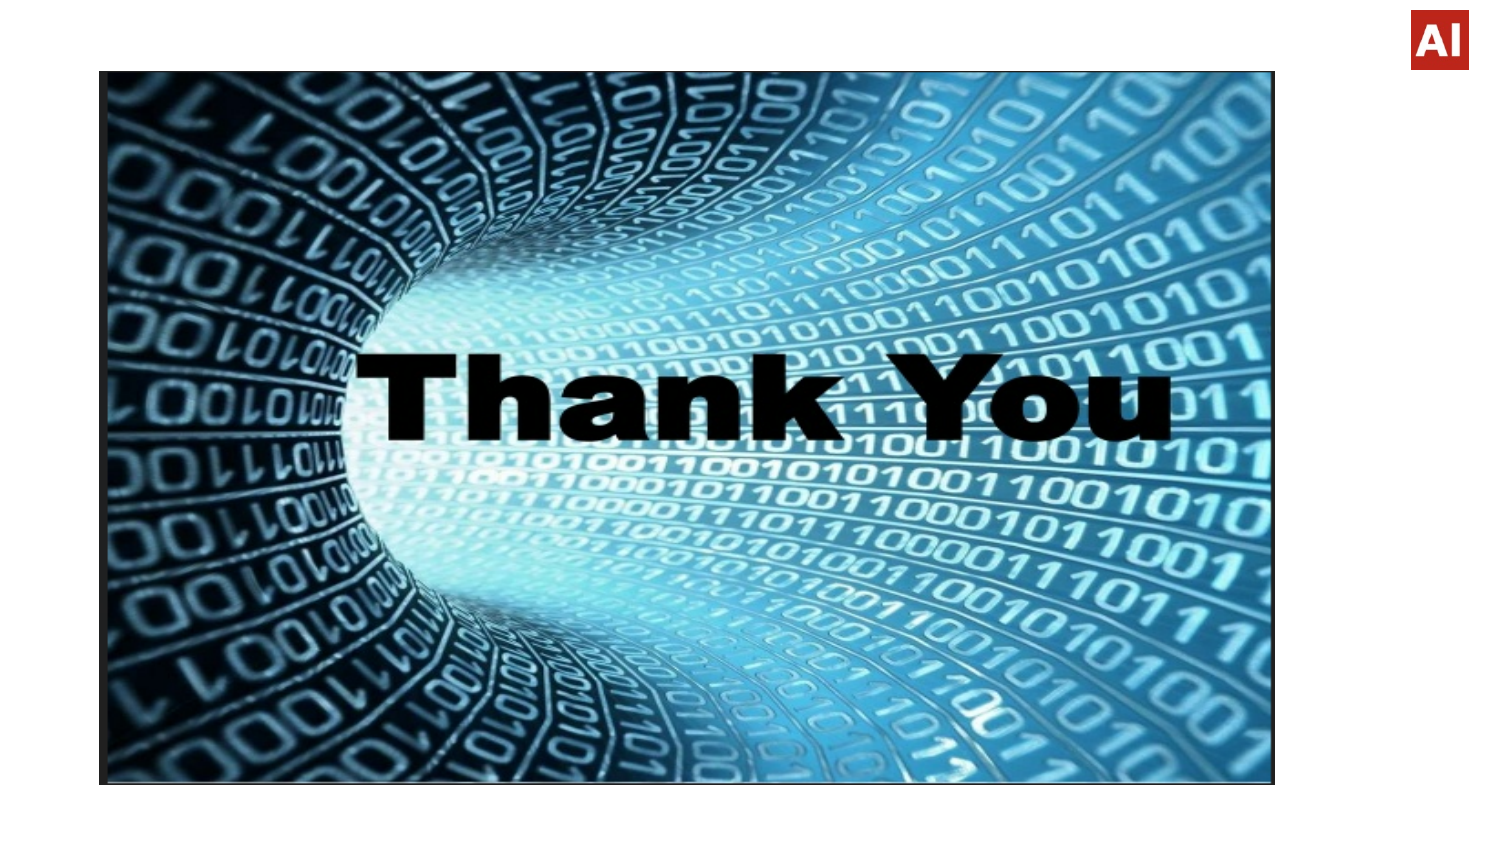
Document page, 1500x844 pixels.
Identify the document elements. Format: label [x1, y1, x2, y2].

picture [1411, 10, 1469, 70]
picture [99, 71, 1276, 785]
